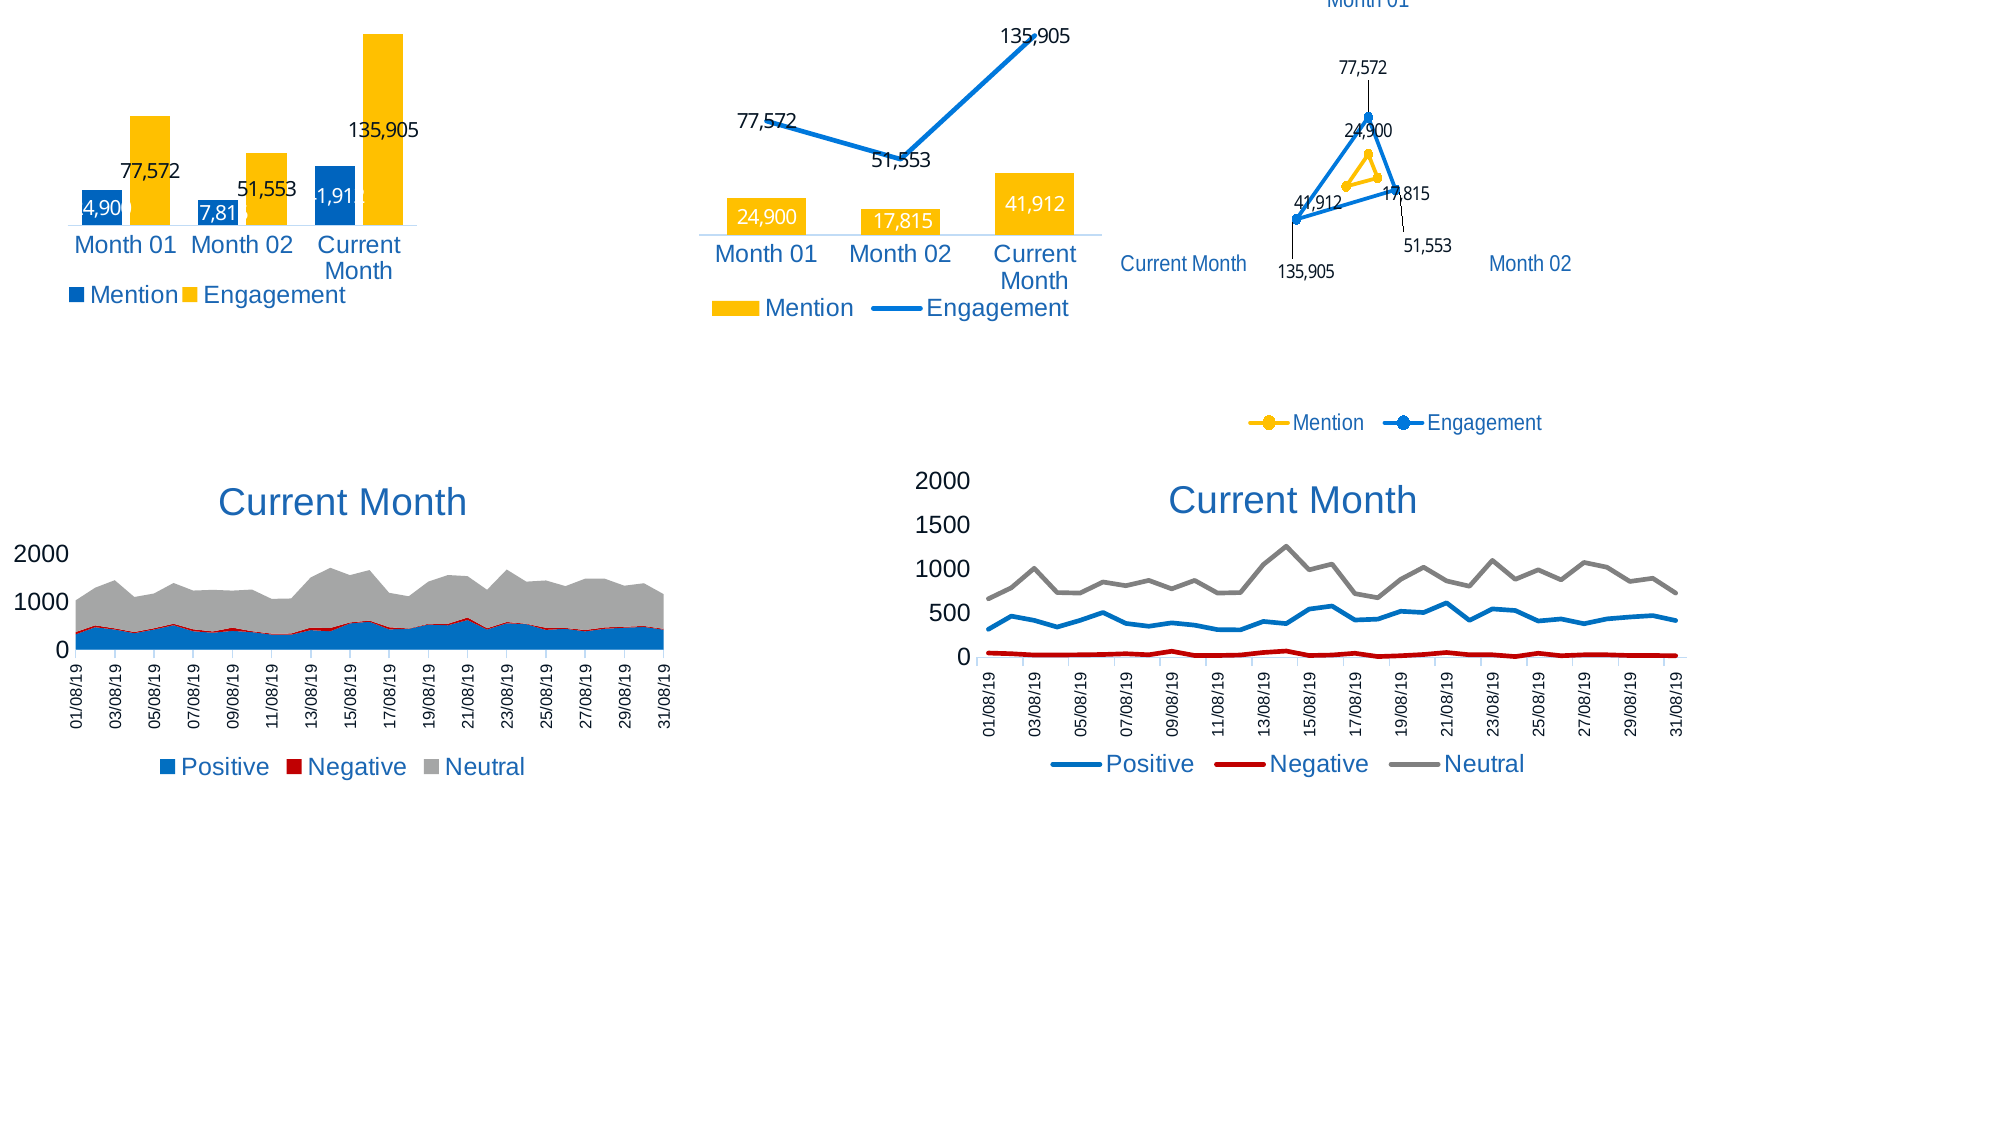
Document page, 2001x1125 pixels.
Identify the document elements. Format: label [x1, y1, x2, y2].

chart [56, 0, 434, 321]
chart [888, 450, 1698, 785]
chart [0, 452, 687, 787]
chart [686, 0, 1660, 443]
